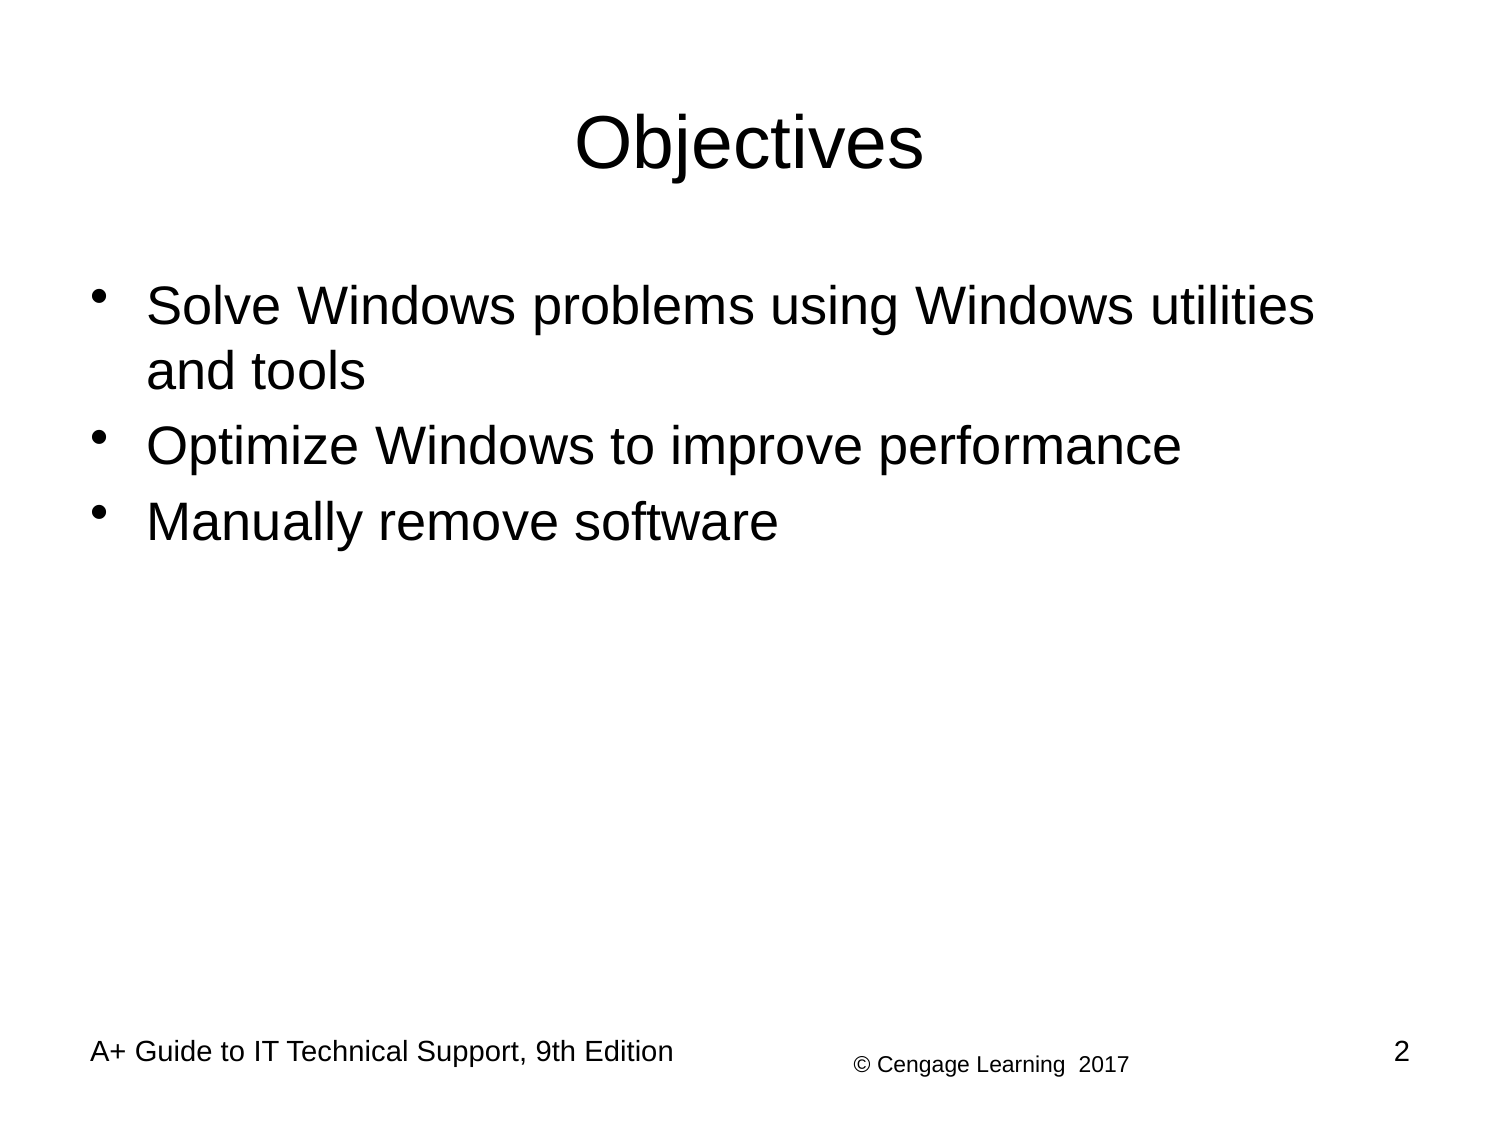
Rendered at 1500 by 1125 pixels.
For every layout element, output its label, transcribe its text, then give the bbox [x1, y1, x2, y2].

slide_number 2 [1262, 1024, 1426, 1103]
footer A+ Guide to IT Technical Support, 9th Edition [74, 1024, 738, 1103]
list Solve Windows problems using Windows utilities and tools Optimize Windows to improve performance Manually remove software [75, 262, 1425, 1005]
title Objectives [75, 45, 1425, 233]
